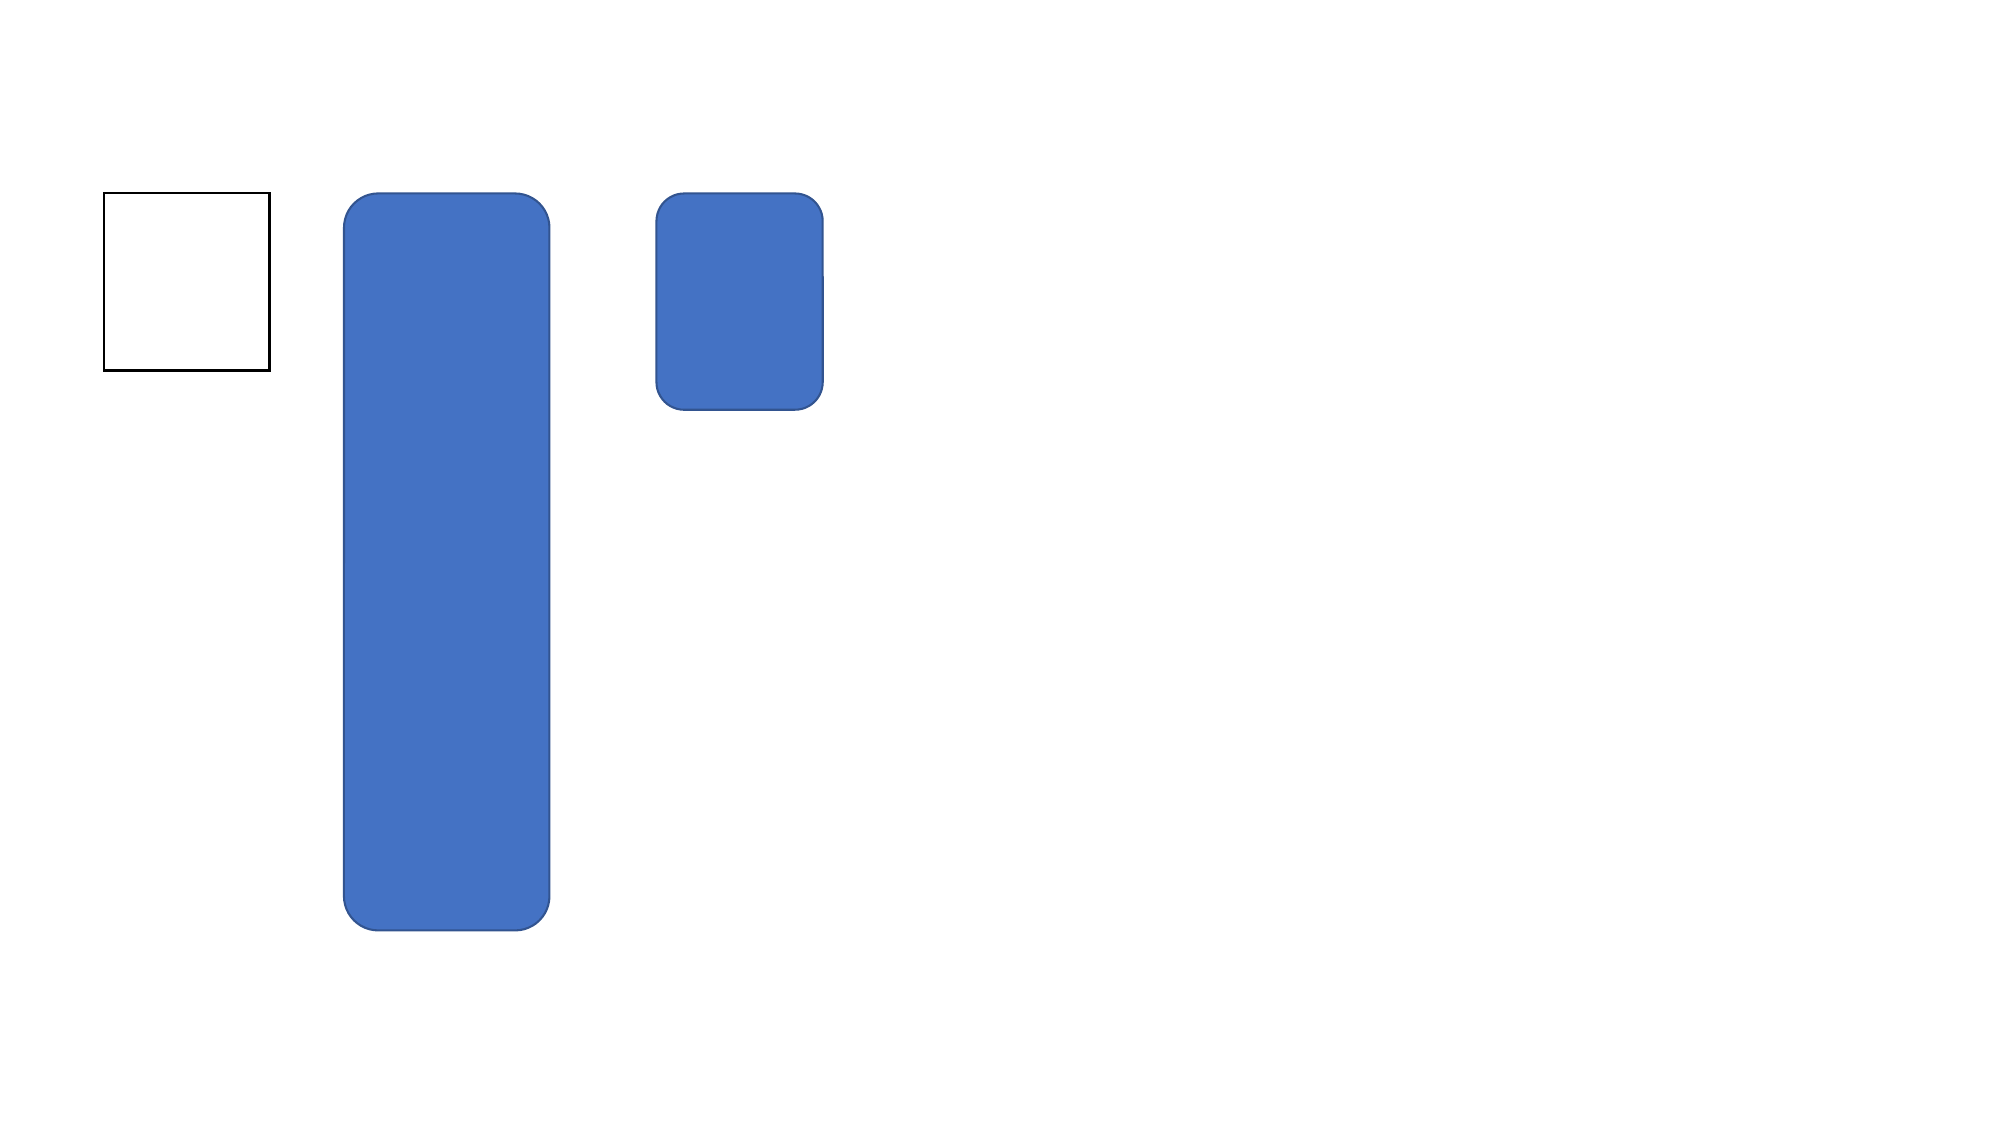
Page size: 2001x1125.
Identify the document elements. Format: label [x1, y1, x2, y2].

text_box [655, 192, 824, 411]
text_box [342, 192, 551, 932]
text_box [103, 192, 271, 372]
